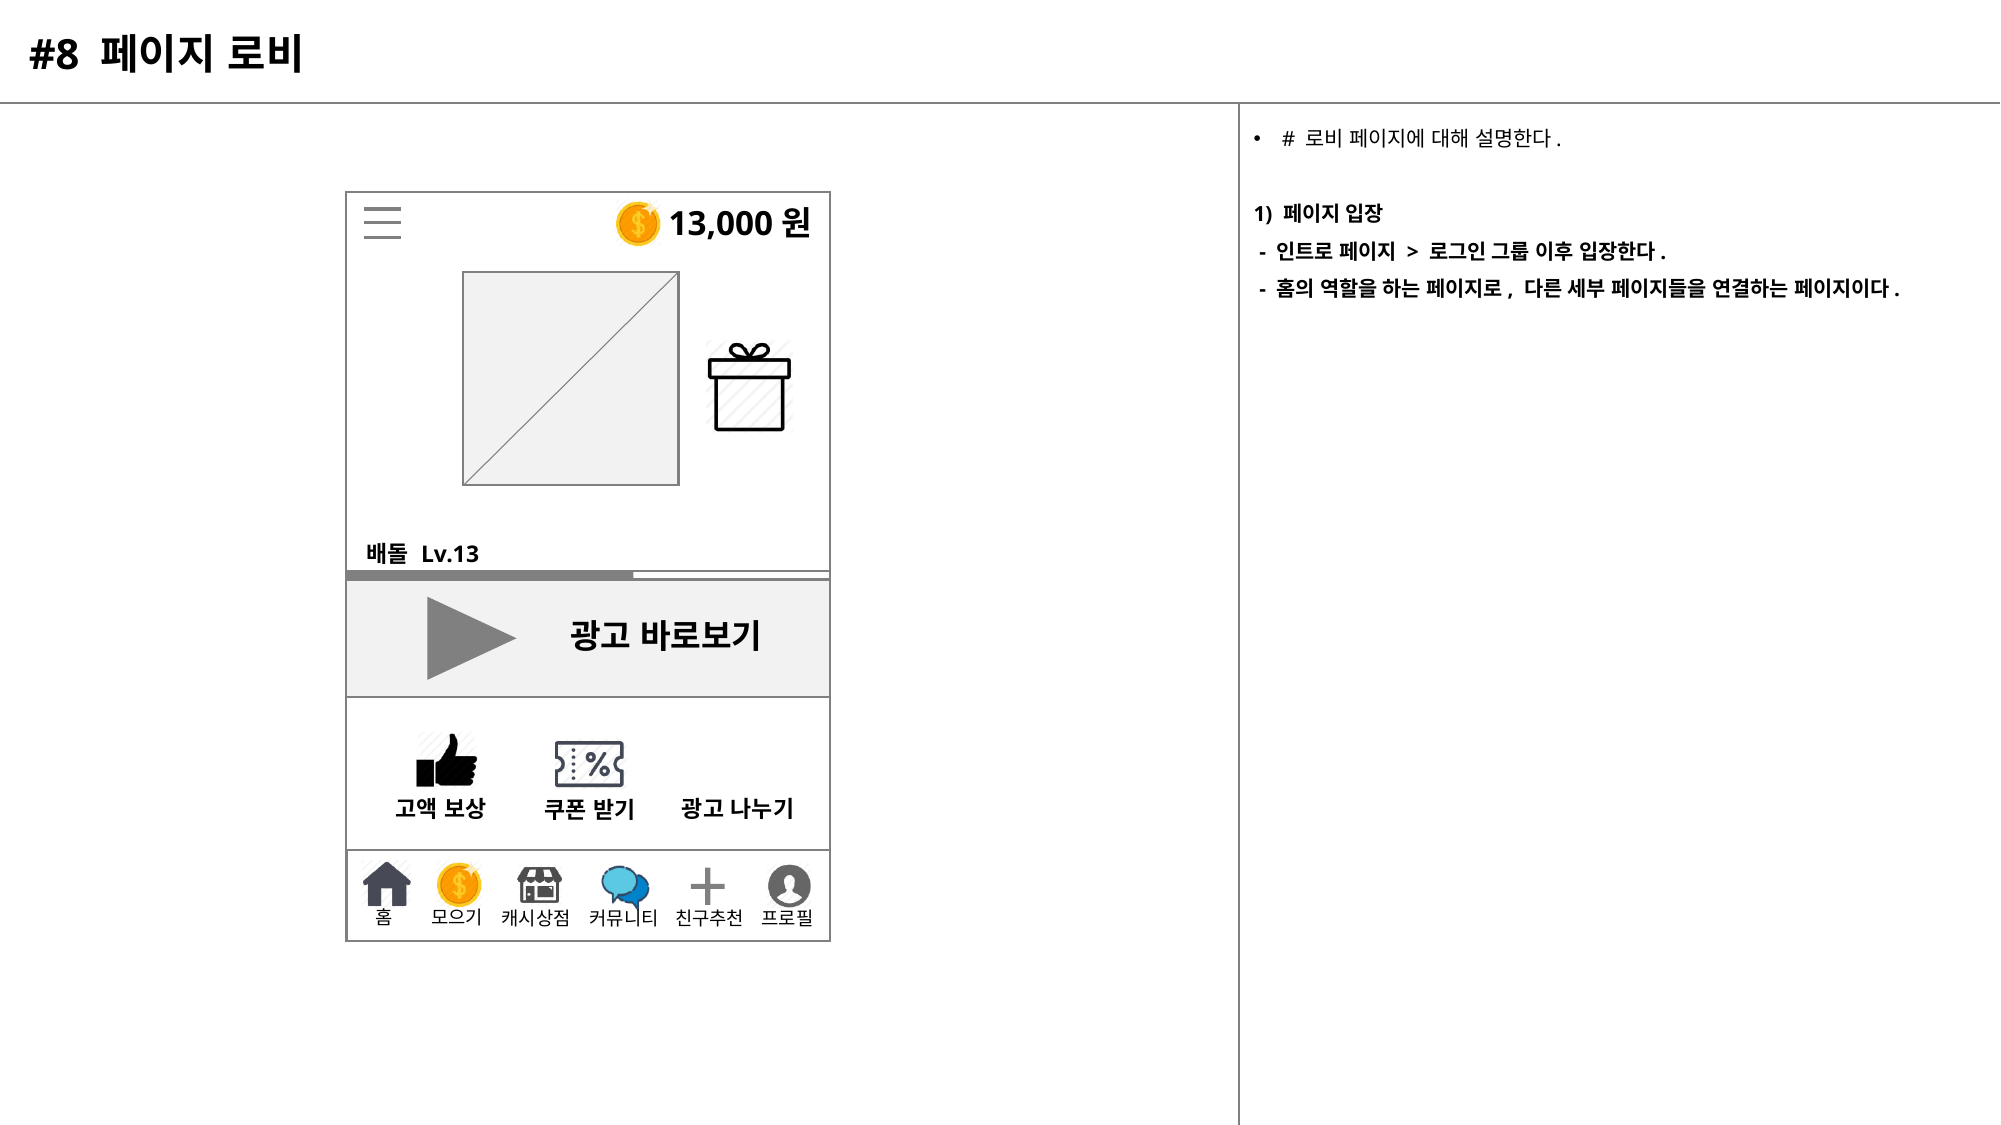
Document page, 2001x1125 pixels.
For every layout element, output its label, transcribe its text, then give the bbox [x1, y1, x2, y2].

picture [516, 865, 563, 905]
picture [361, 860, 411, 908]
text_box [345, 698, 831, 942]
text_box 13,000원 [654, 194, 827, 250]
text_box [346, 849, 831, 942]
text_box #8 페이지 로비 [13, 20, 746, 85]
text_box 캐시상점 [486, 899, 574, 937]
text_box [426, 595, 519, 682]
text_box [690, 867, 726, 899]
text_box 고액 보상 [380, 787, 502, 830]
text_box 모으기 [416, 898, 499, 936]
picture [414, 731, 480, 790]
picture [767, 863, 811, 908]
picture [613, 198, 661, 247]
text_box 홈 [360, 898, 408, 937]
text_box 광고 나누기 [667, 787, 810, 830]
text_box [363, 209, 401, 238]
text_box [463, 271, 679, 486]
text_box 배돌 Lv.13 [351, 532, 494, 570]
text_box 쿠폰 받기 [529, 788, 651, 831]
text_box [345, 191, 831, 579]
text_box [345, 579, 831, 698]
picture [554, 739, 627, 789]
text_box 프로필 [760, 899, 829, 937]
text_box 친구추천 [660, 899, 760, 937]
text_box 광고 바로보기 [555, 607, 778, 663]
picture [434, 859, 482, 908]
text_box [346, 571, 831, 579]
text_box 커뮤니티 [574, 899, 660, 937]
picture [706, 340, 793, 433]
picture [600, 863, 651, 913]
text_box # 로비 페이지에 대해 설명한다. 1) 페이지 입장 - 인트로 페이지 > 로그인 그룹 이후 입장한다. - 홈의 역할을 하는 페이지로, 다른 세부 페이지들을 연결하는 페이지이다. [1240, 106, 2000, 309]
